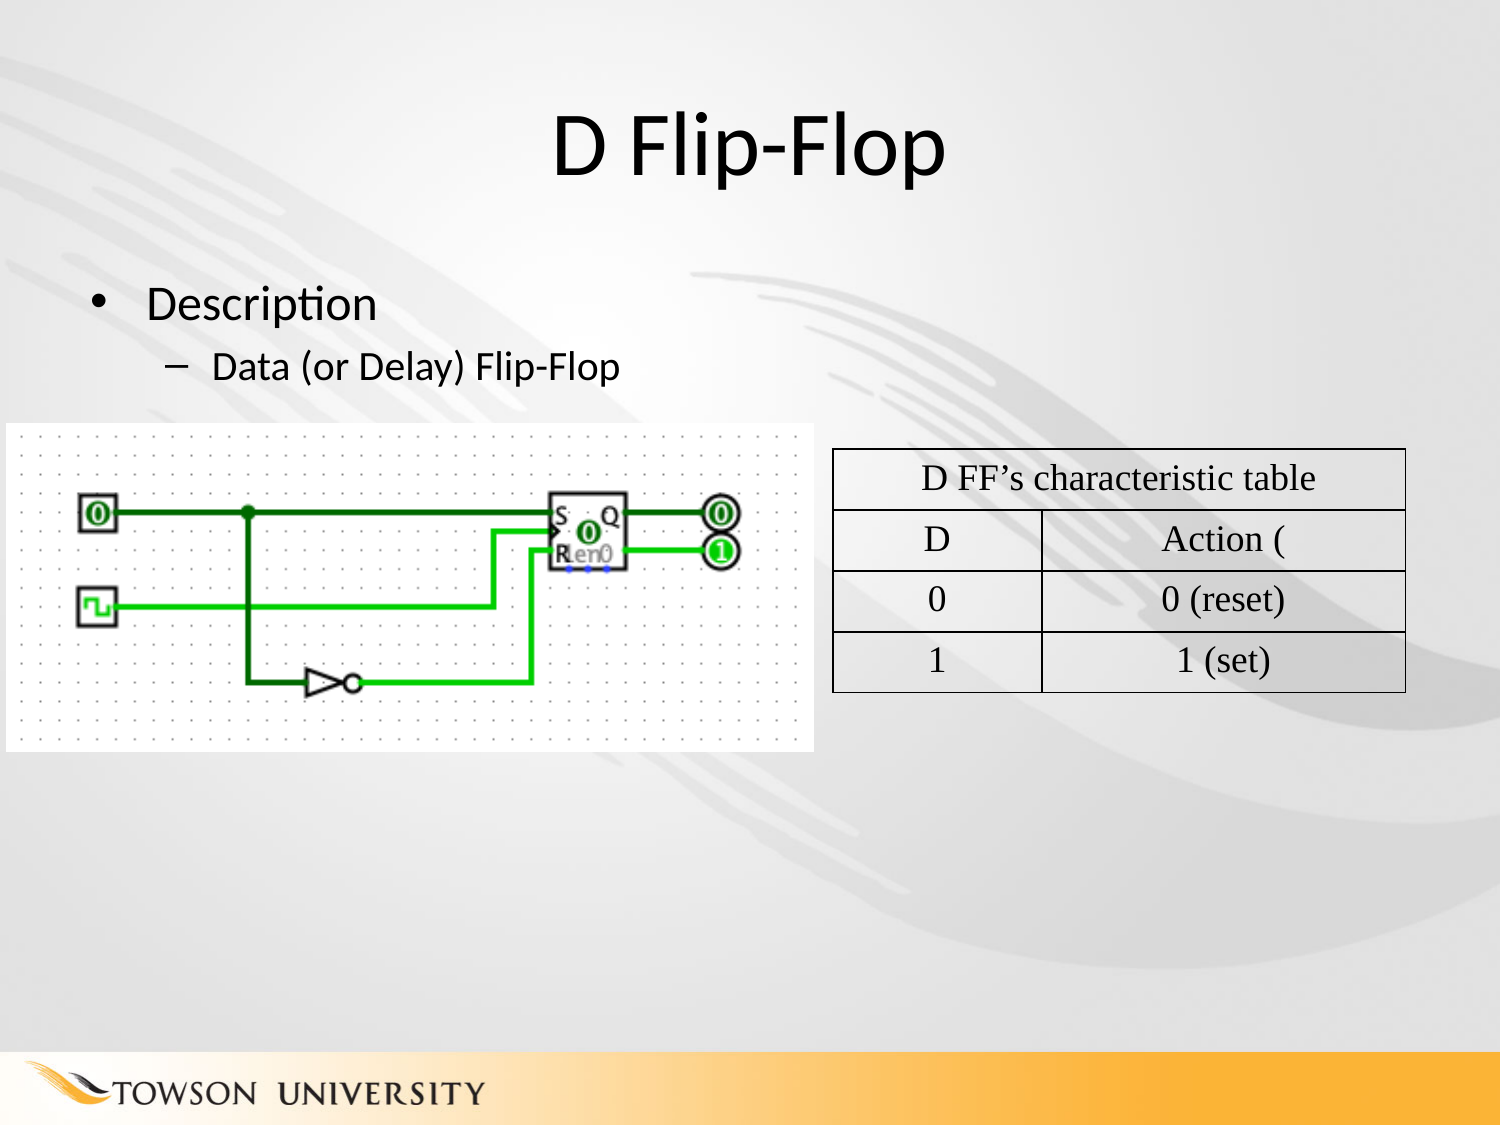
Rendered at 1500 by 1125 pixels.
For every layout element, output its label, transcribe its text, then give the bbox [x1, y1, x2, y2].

list Description Data (or Delay) Flip-Flop [75, 262, 1425, 1005]
title D Flip-Flop [75, 45, 1425, 233]
picture [0, 0, 1500, 1125]
